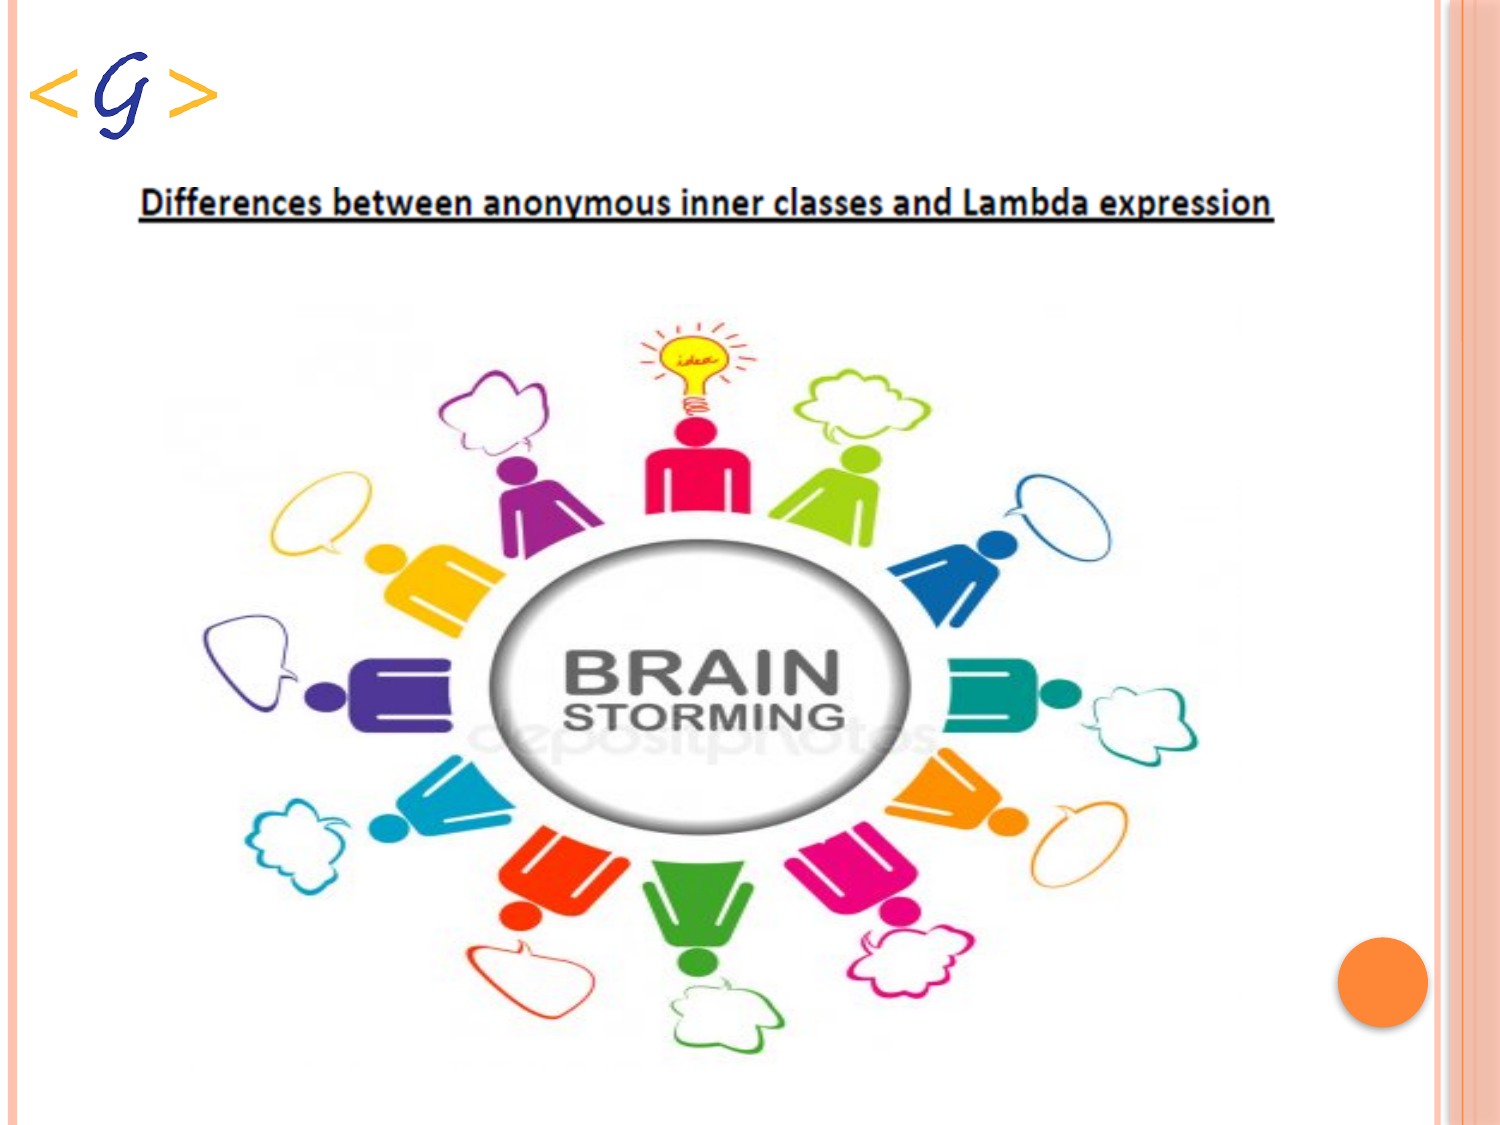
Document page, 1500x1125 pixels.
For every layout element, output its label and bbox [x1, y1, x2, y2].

picture [163, 304, 1243, 1067]
picture [22, 0, 1289, 231]
